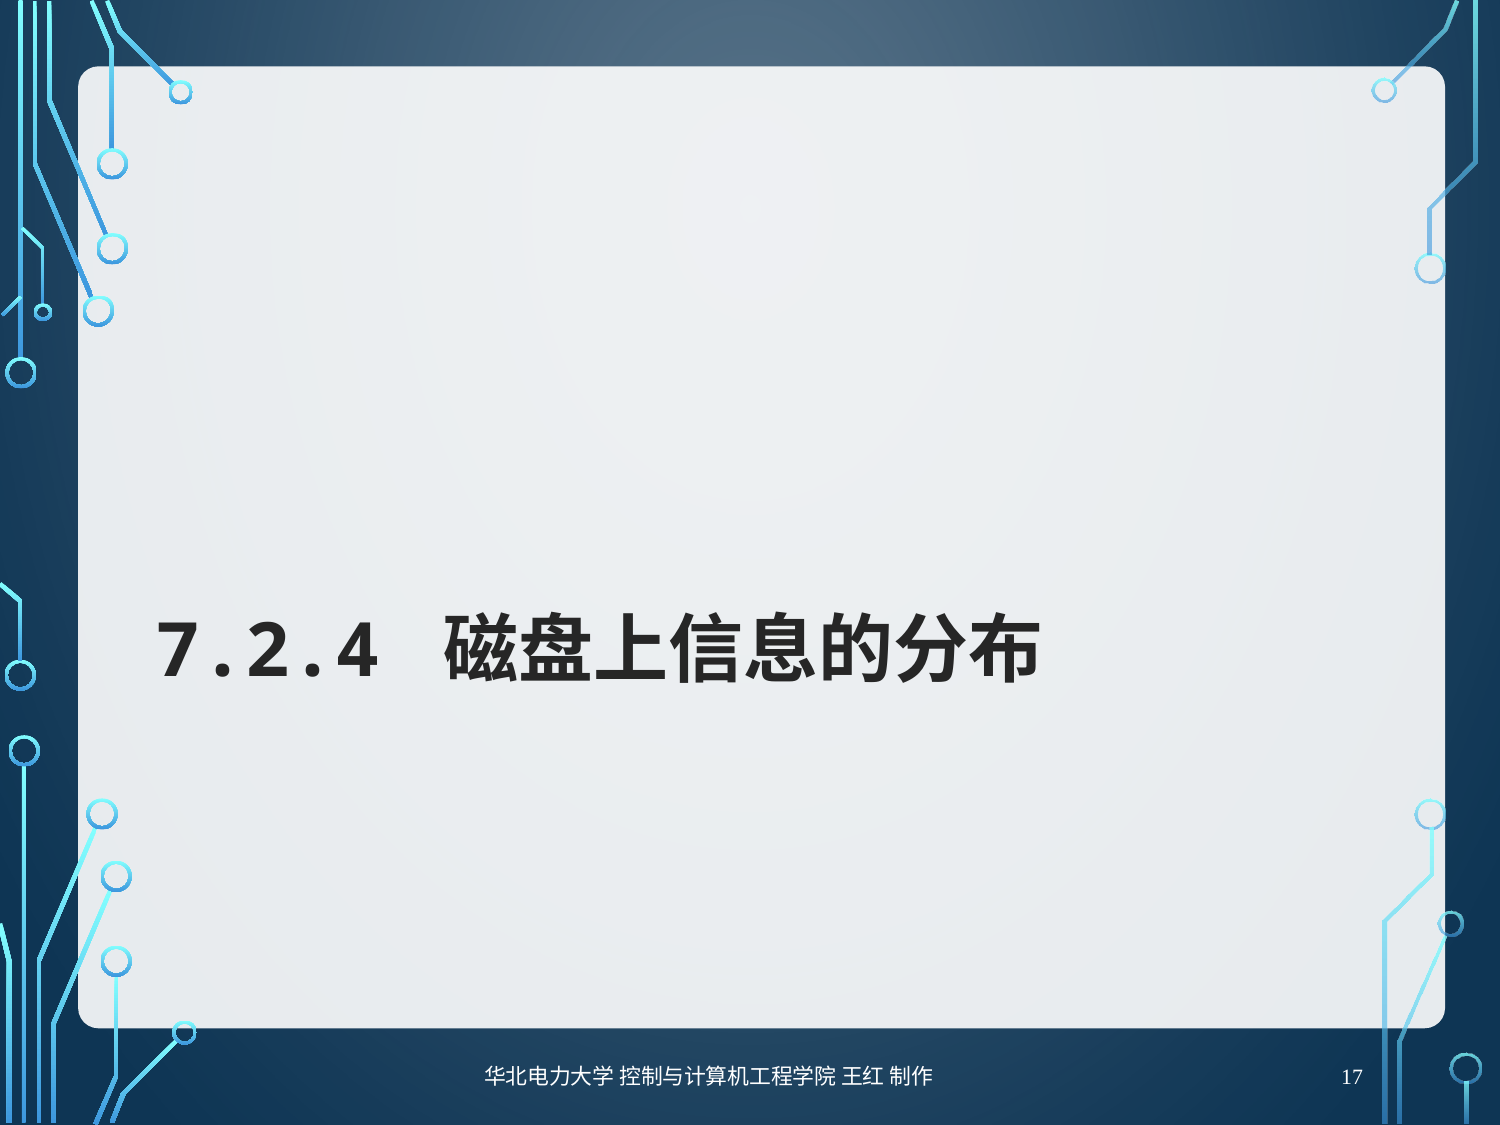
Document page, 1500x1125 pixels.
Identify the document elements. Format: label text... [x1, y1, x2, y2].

footer 华北电力大学 控制与计算机工程学院 王红 制作 [324, 1046, 1093, 1106]
slide_number 17 [1283, 1046, 1379, 1106]
title 7.2.4 磁盘上信息的分布 [140, 232, 1360, 701]
